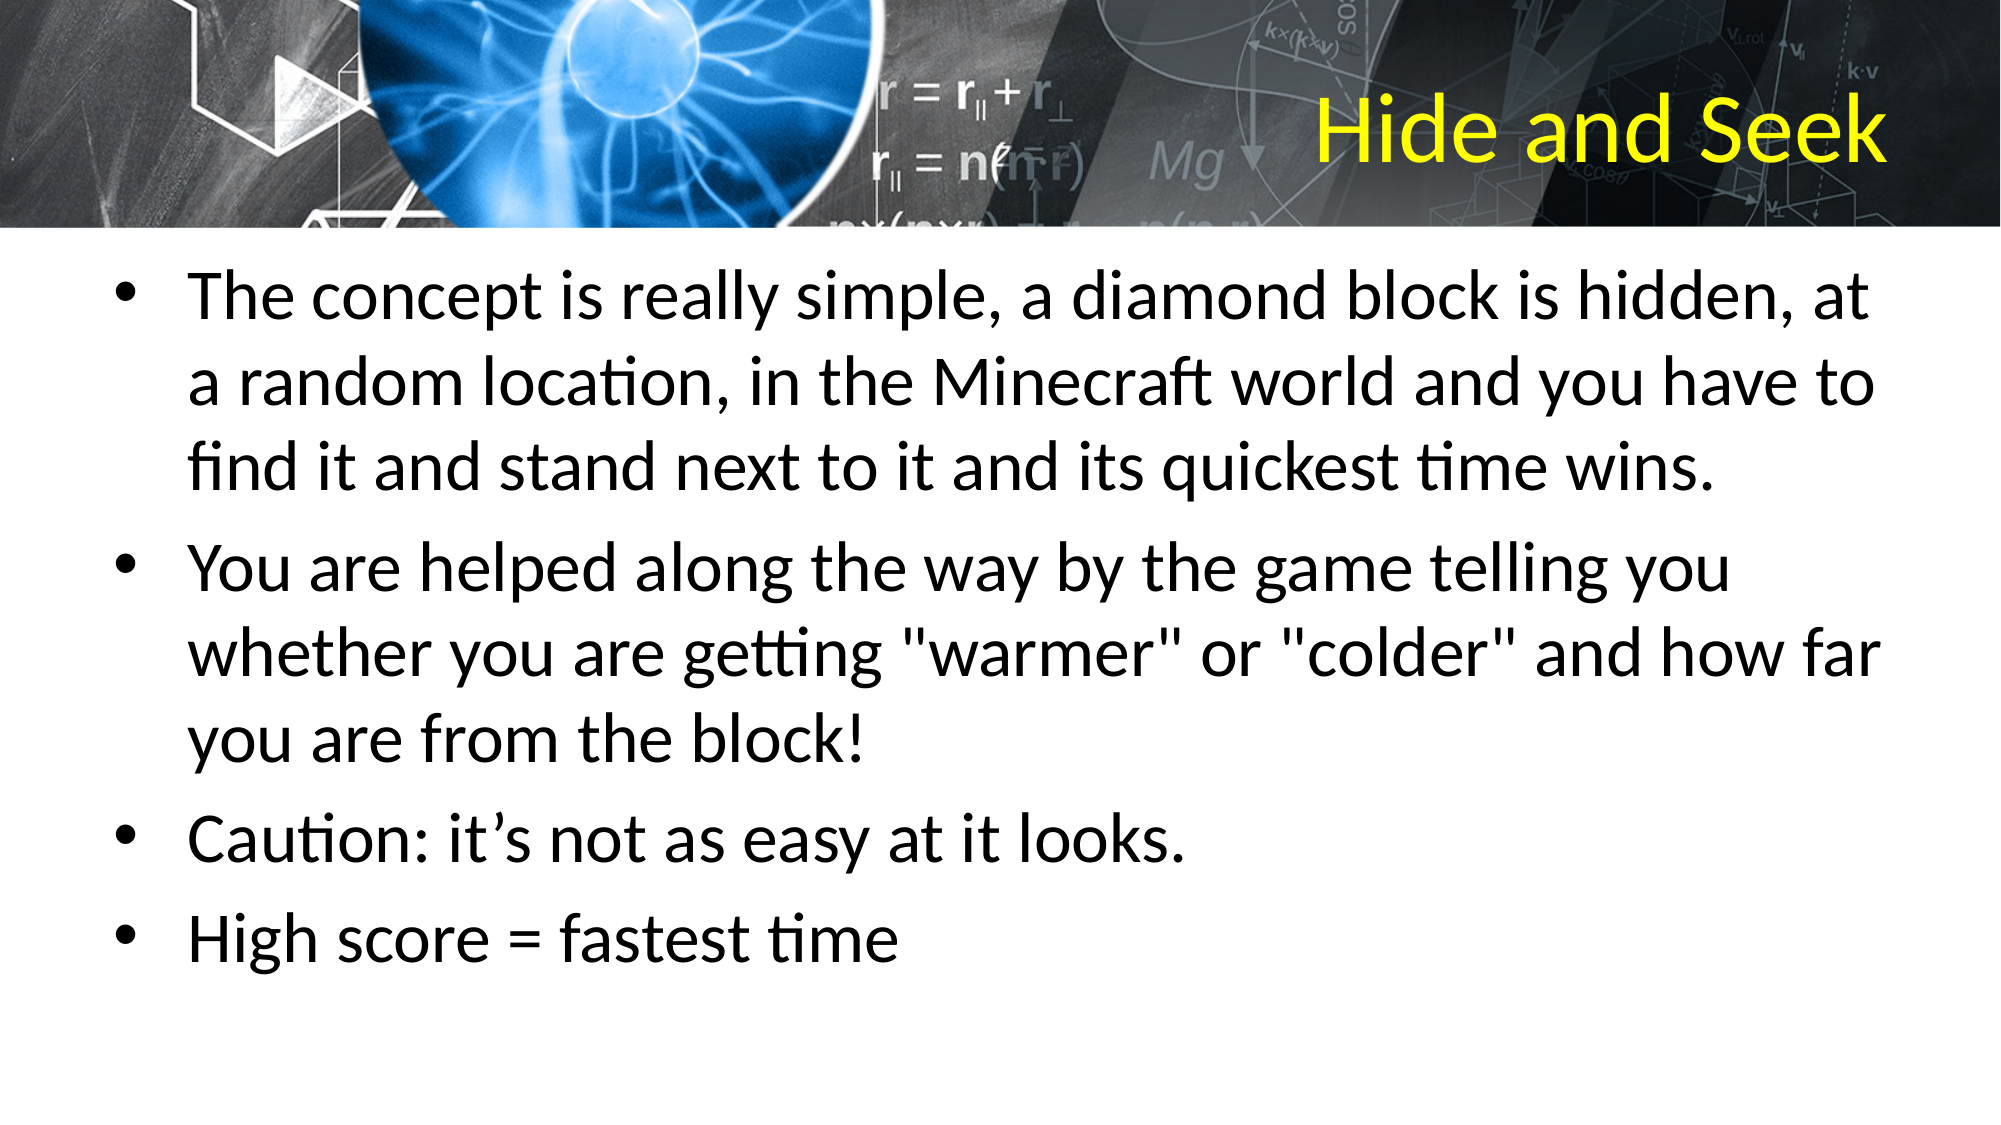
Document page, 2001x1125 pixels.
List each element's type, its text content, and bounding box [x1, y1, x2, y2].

list The concept is really simple, a diamond block is hidden, at a random location, in the Minecraft world and you have to find it and stand next to it and its quickest time wins. You are helped along the way by the game telling you whether you are getting "warmer" or "colder" and how far you are from the block! Caution: it’s not as easy at it looks. High score = fastest time [98, 240, 1902, 1064]
title Hide and Seek [98, 39, 1905, 207]
picture [0, 0, 2001, 1125]
